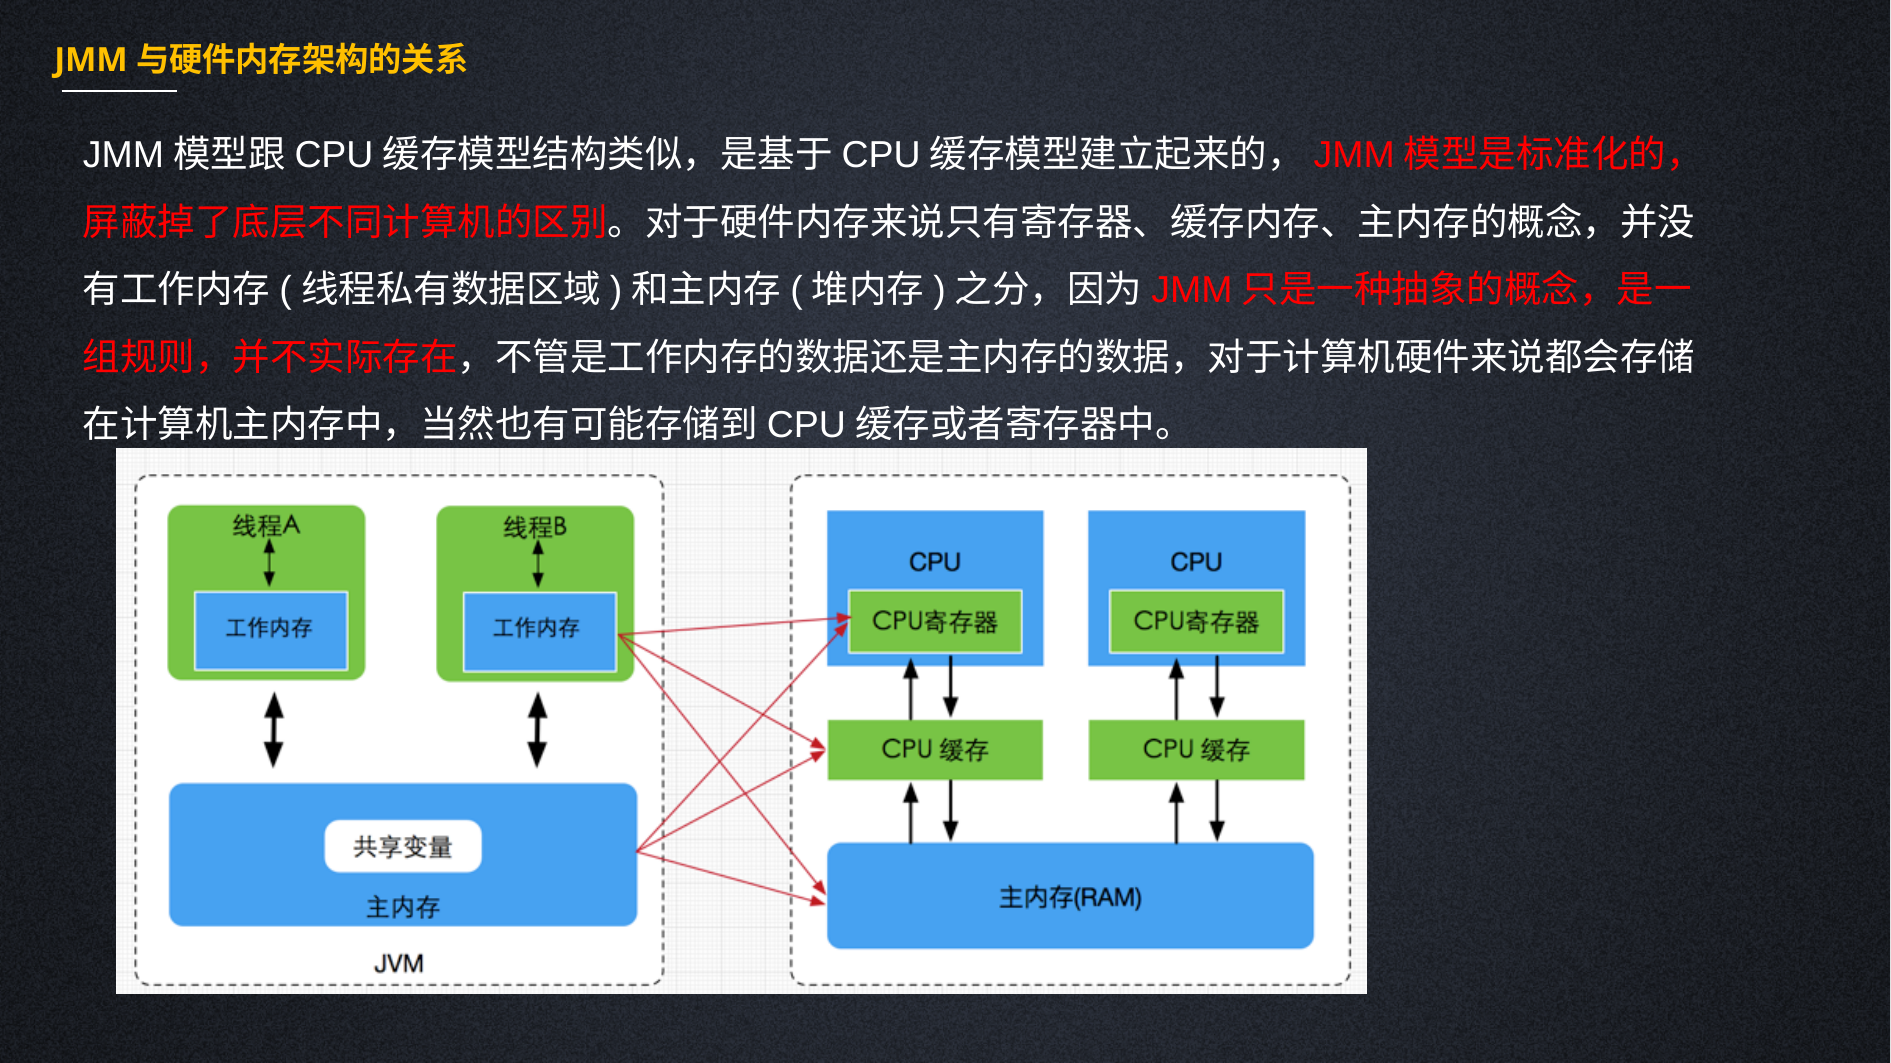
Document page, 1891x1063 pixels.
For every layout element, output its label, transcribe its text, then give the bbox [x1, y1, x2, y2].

picture [0, 0, 1891, 1063]
text_box JMM与硬件内存架构的关系 [39, 30, 484, 85]
text_box JMM模型跟CPU缓存模型结构类似，是基于CPU缓存模型建立起来的，JMM模型是标准化的，屏蔽掉了底层不同计算机的区别。对于硬件内存来说只有寄存器、缓存内存、主内存的概念，并没有工作内存(线程私有数据区域)和主内存(堆内存)之分，因为JMM只是一种抽象的概念，是一组规则，并不实际存在，不管是工作内存的数据还是主内存的数据，对于计算机硬件来说都会存储在计算机主内存中，当然也有可能存储到CPU缓存或者寄存器中。 [68, 100, 1722, 453]
